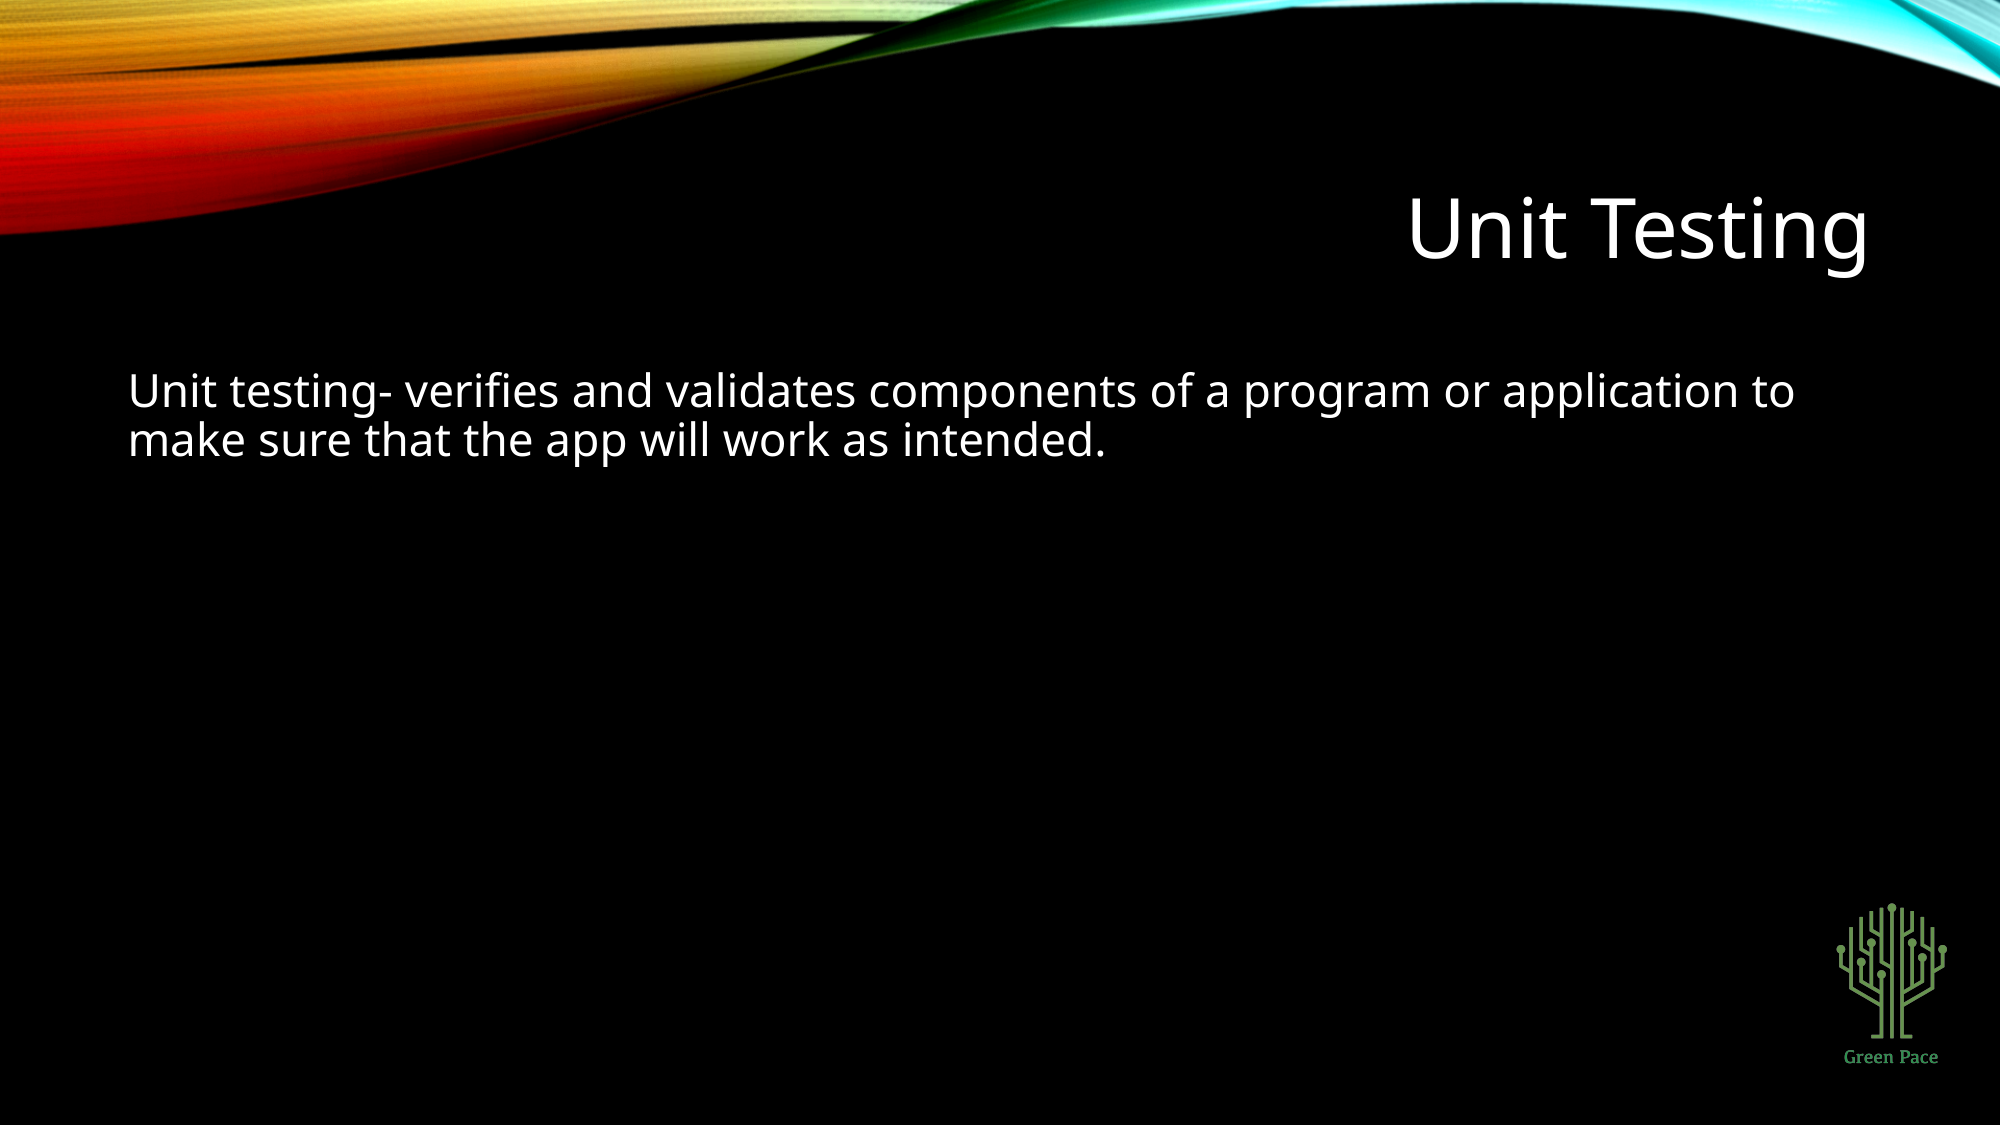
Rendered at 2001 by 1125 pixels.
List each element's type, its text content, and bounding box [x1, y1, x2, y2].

title Unit Testing [474, 125, 1888, 338]
picture [1817, 892, 1964, 1082]
list Unit testing- verifies and validates components of a program or application to make sure that the app will work as intended. [112, 360, 1888, 1021]
picture [0, 0, 2000, 237]
